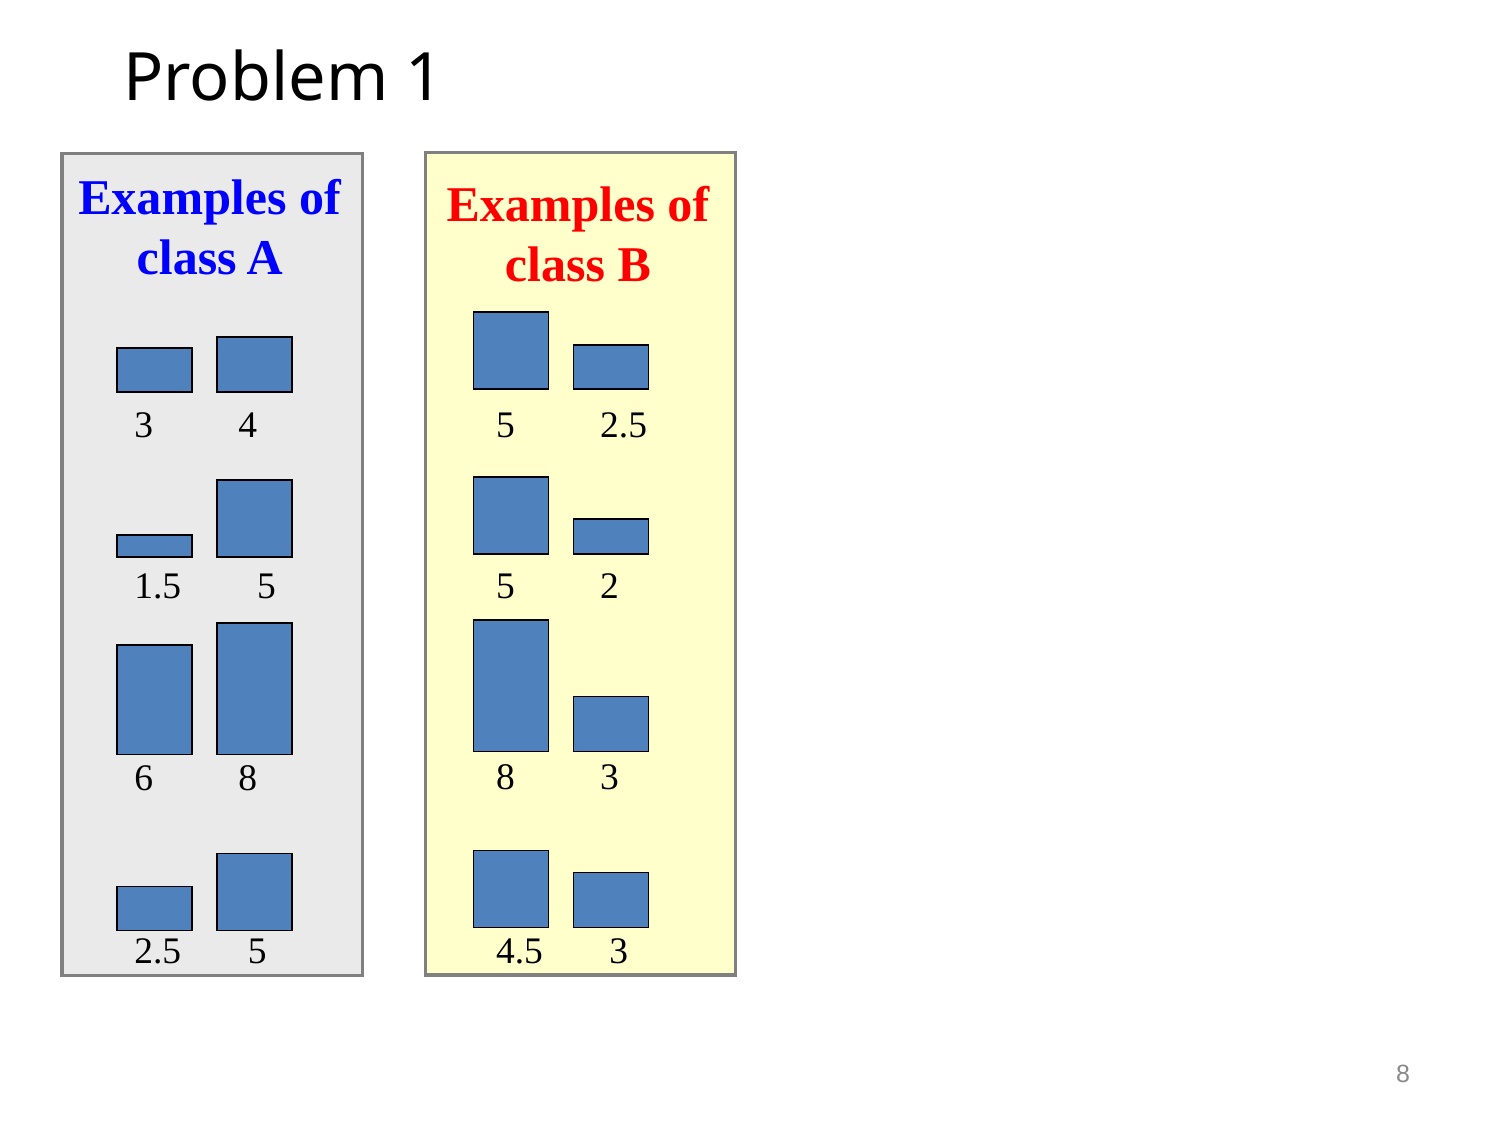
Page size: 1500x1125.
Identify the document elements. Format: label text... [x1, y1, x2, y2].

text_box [425, 152, 736, 980]
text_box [39, 152, 380, 980]
text_box Problem 1 [108, 26, 460, 122]
slide_number 8 [1074, 1042, 1425, 1103]
